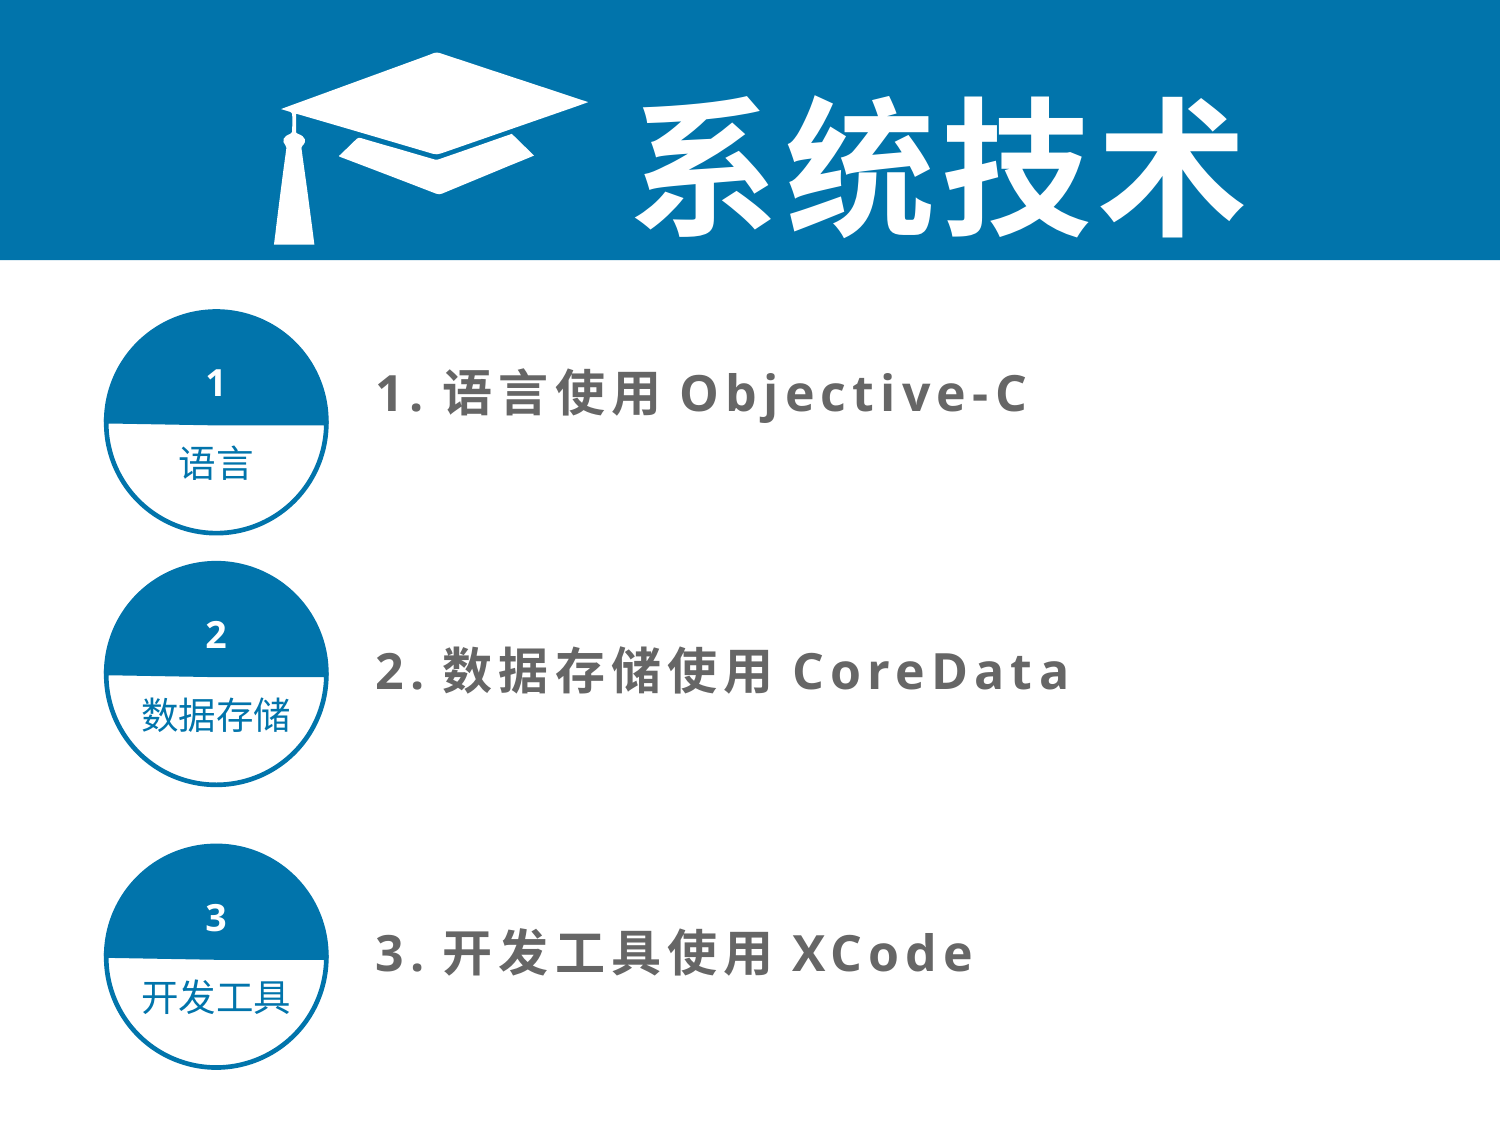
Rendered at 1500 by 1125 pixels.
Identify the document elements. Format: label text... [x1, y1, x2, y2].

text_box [273, 52, 1299, 264]
text_box 3.开发工具使用XCode [360, 914, 1456, 990]
text_box 1.语言使用Objective-C [360, 354, 1409, 429]
text_box 2.数据存储使用CoreData [360, 631, 1456, 707]
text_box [106, 563, 327, 785]
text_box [106, 311, 327, 534]
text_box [106, 845, 327, 1068]
text_box [0, 0, 1500, 261]
